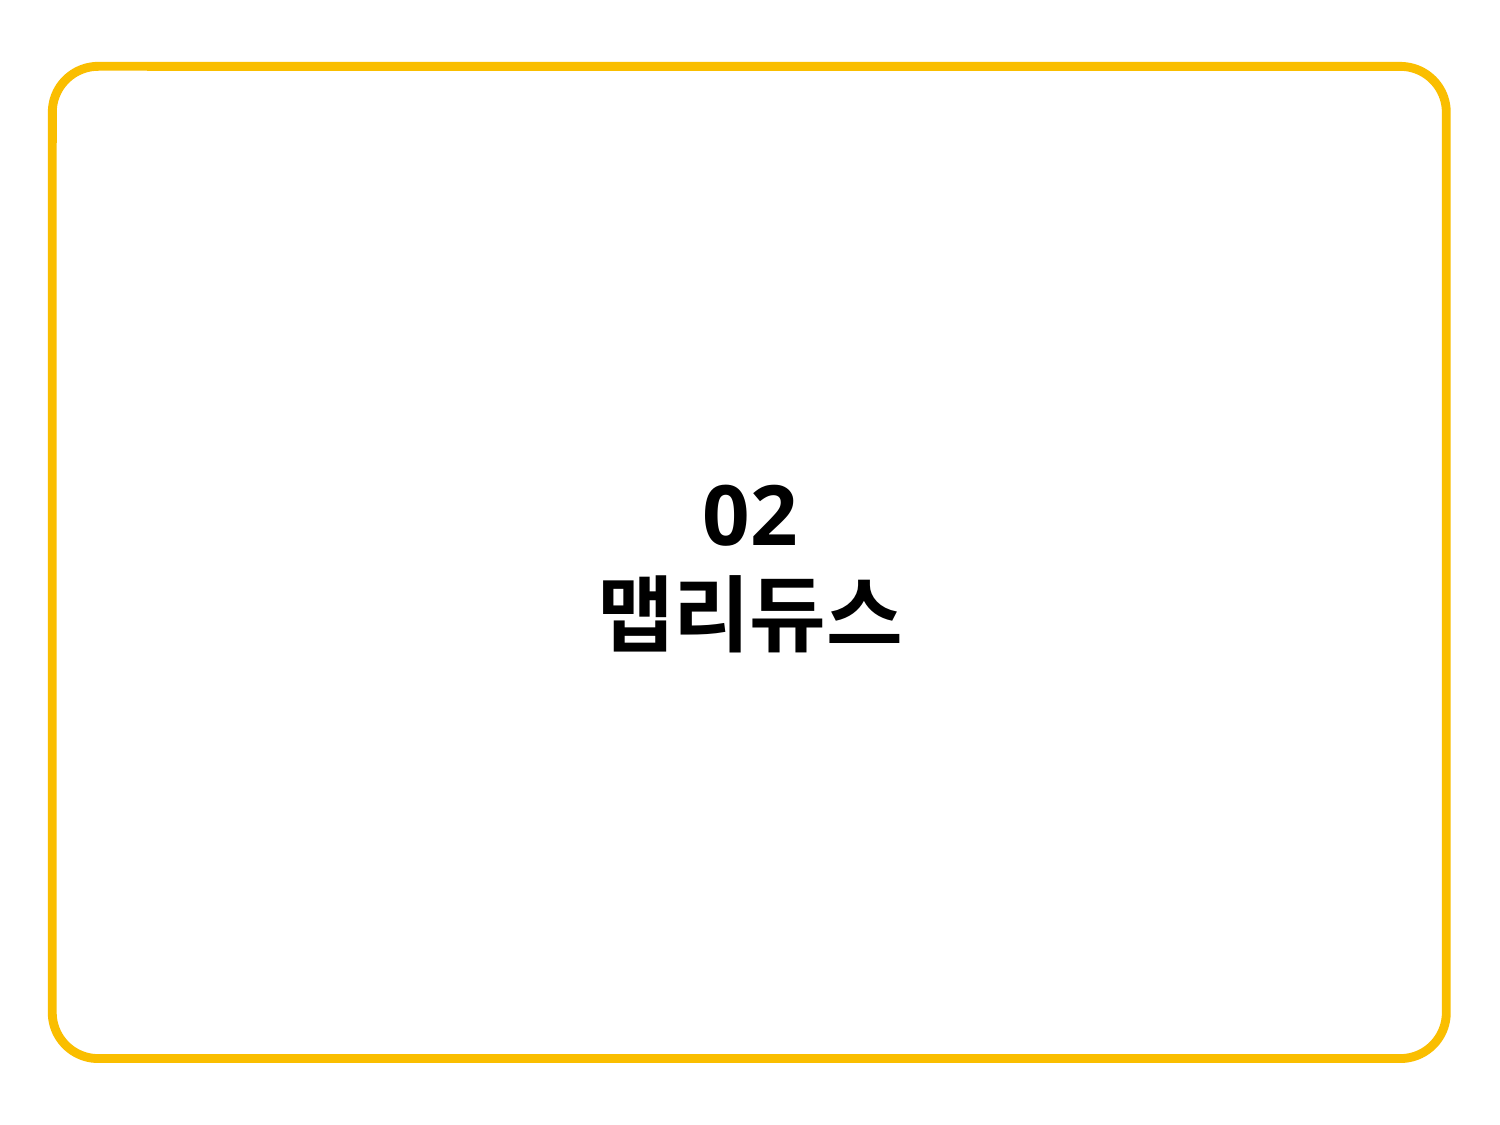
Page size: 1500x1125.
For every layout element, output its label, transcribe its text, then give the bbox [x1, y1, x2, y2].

text_box 02 맵리듀스 [53, 403, 1447, 722]
